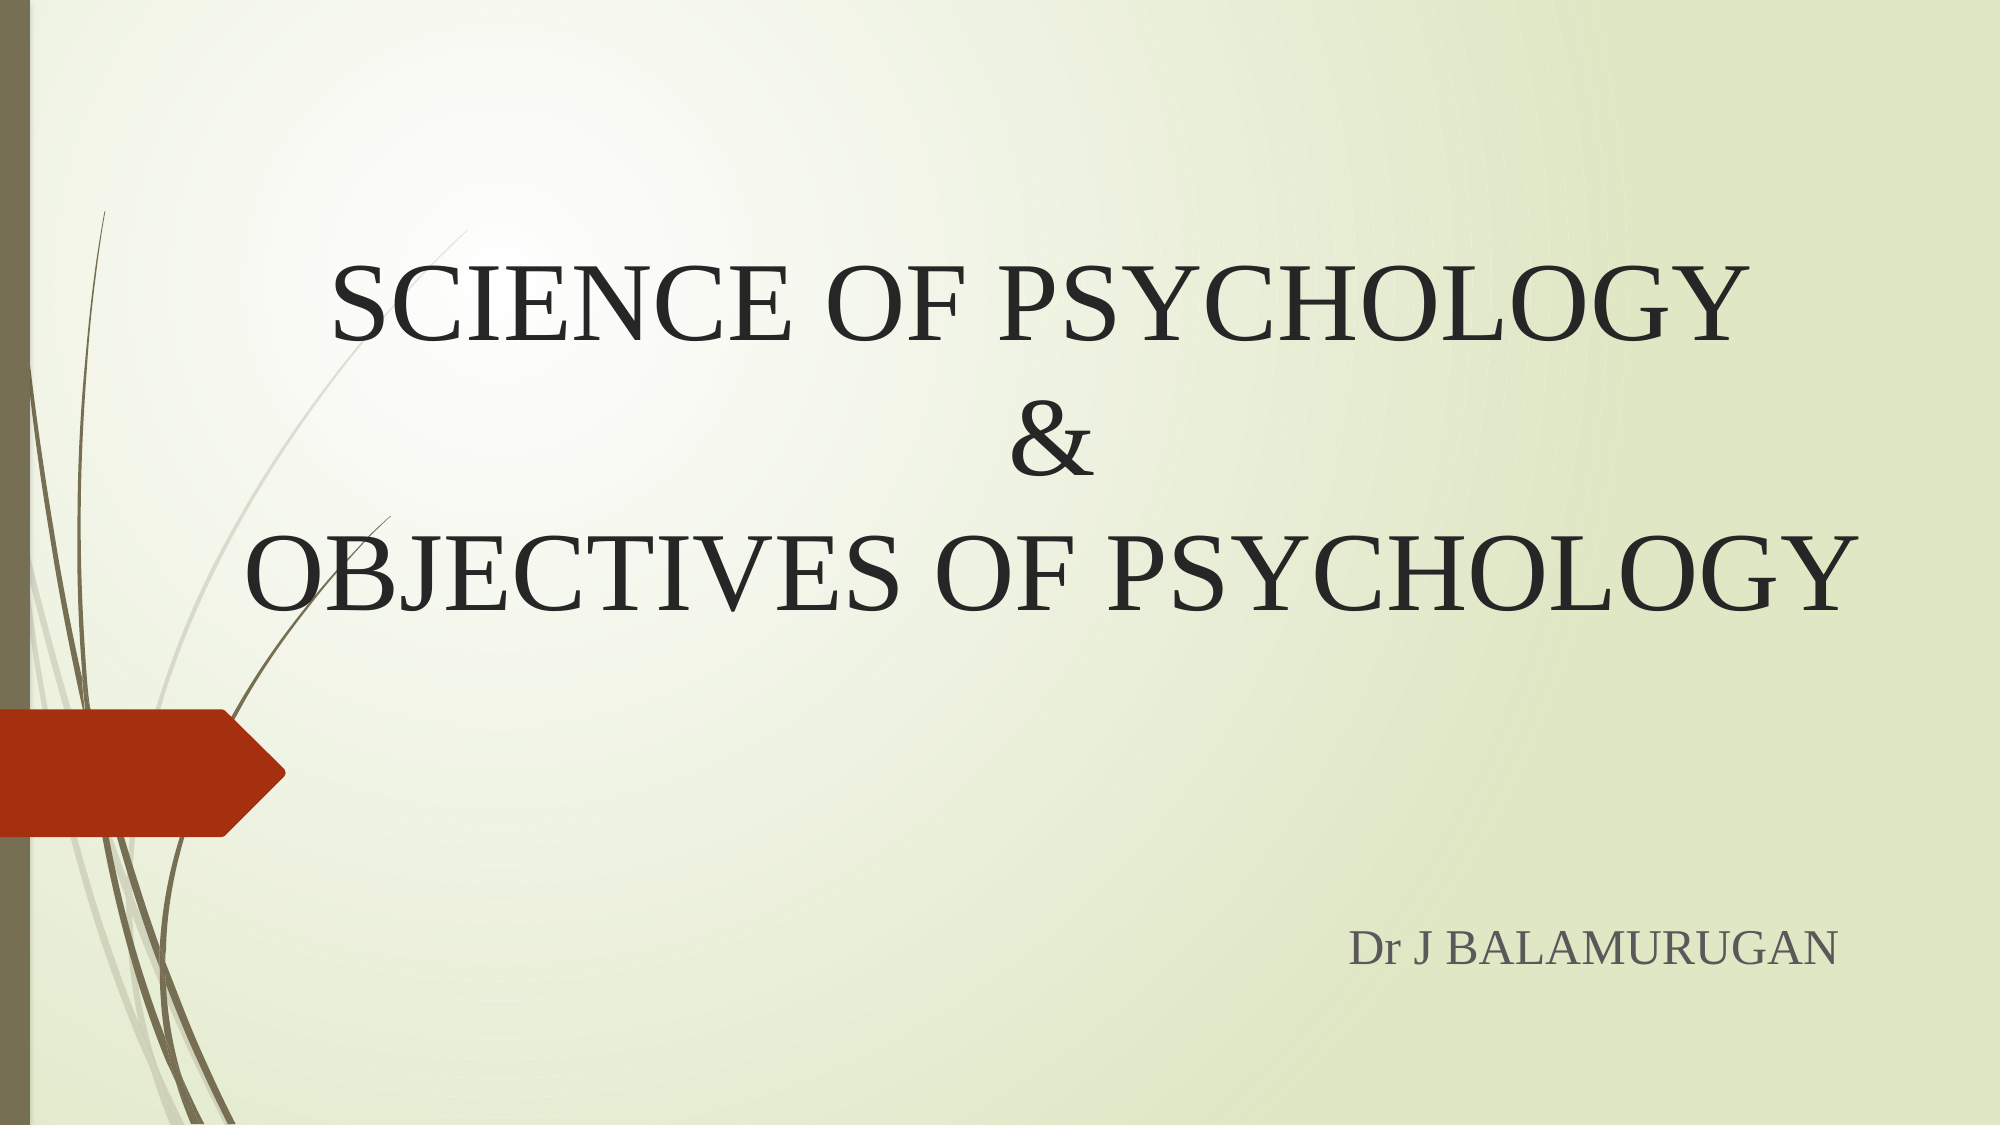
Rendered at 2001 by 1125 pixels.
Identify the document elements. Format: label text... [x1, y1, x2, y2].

subtitle Dr J BALAMURUGAN [391, 907, 1855, 1011]
title SCIENCE OF PSYCHOLOGY & OBJECTIVES OF PSYCHOLOGY [202, 75, 1903, 641]
